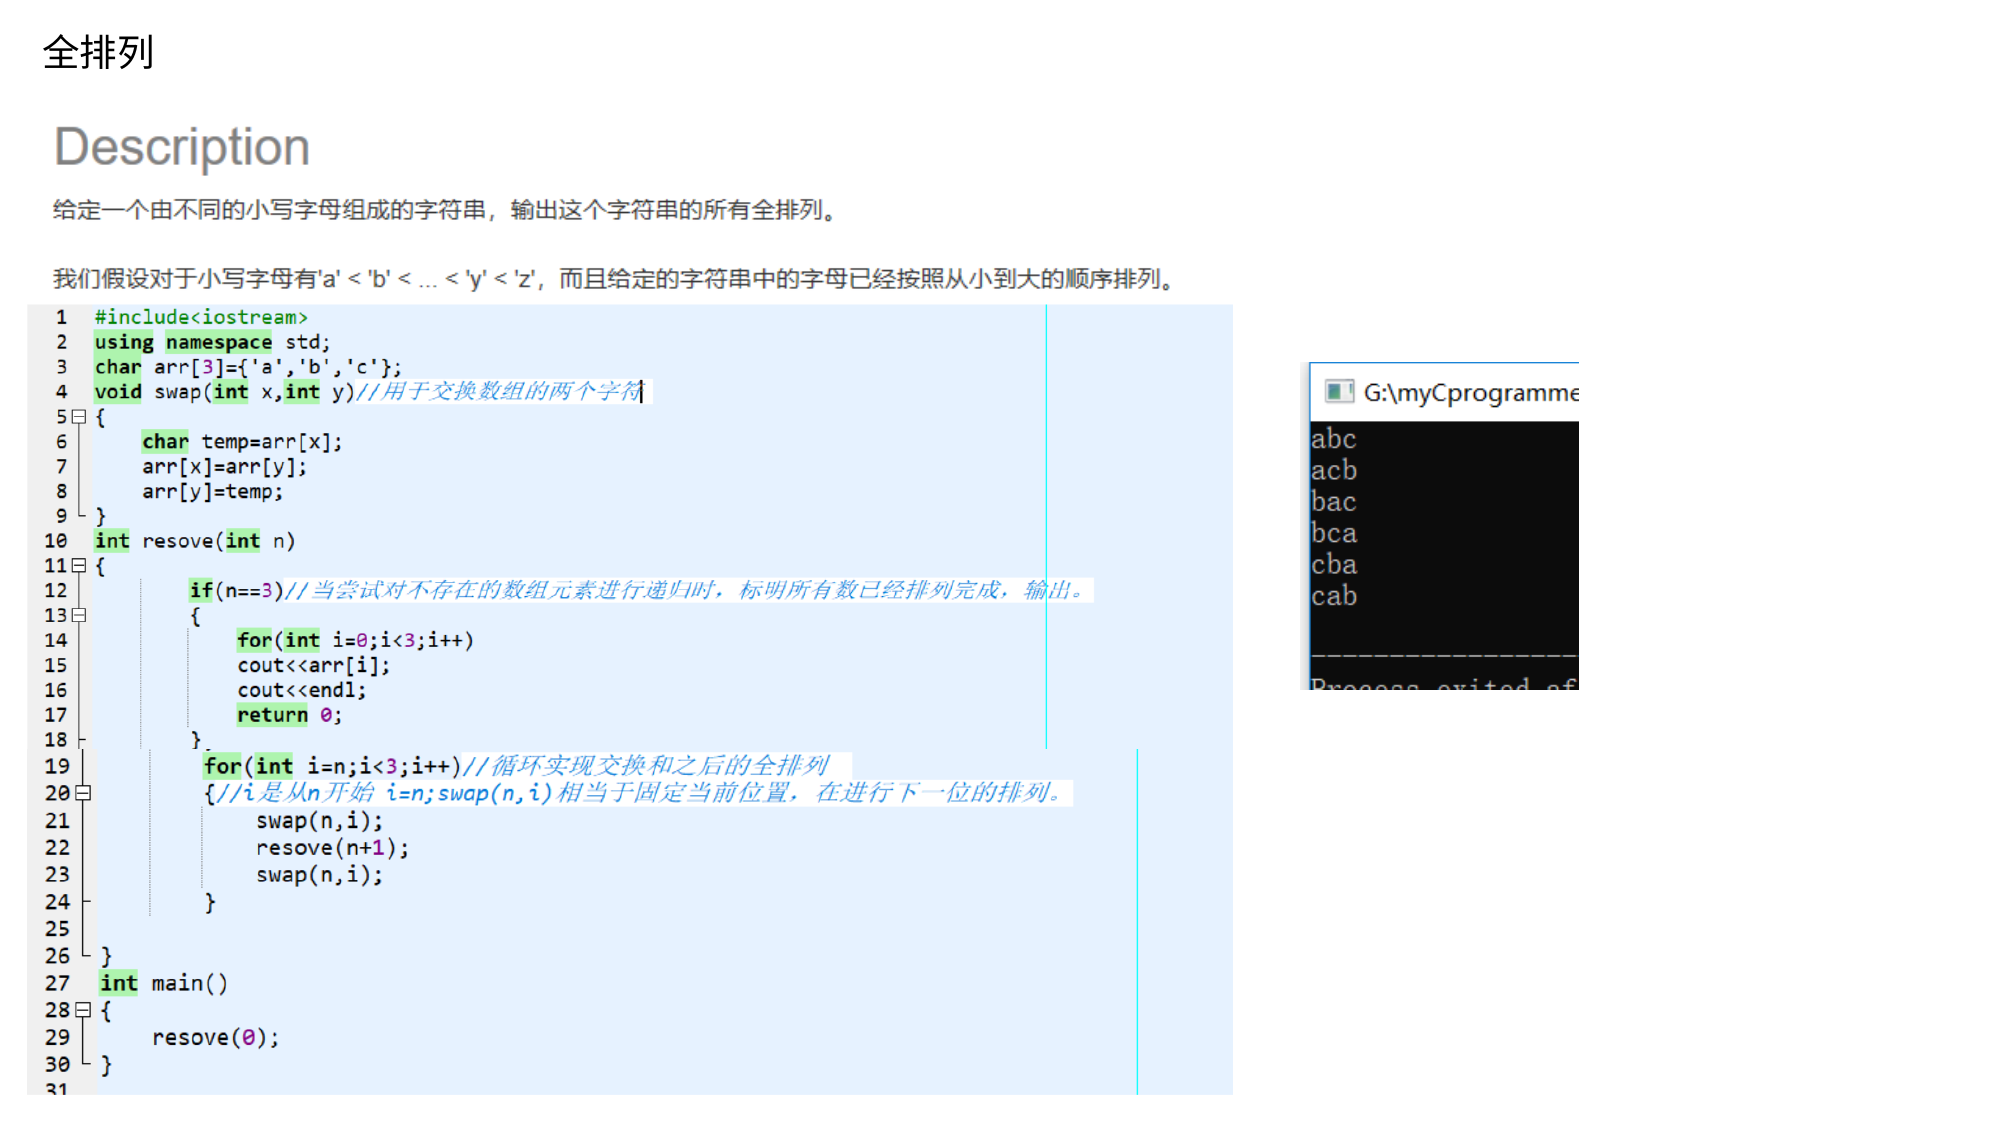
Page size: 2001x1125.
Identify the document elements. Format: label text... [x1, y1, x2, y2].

picture [27, 121, 1237, 325]
picture [27, 749, 1233, 1095]
picture [1300, 362, 1579, 690]
text_box 全排列 [27, 21, 594, 82]
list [27, 302, 1233, 749]
